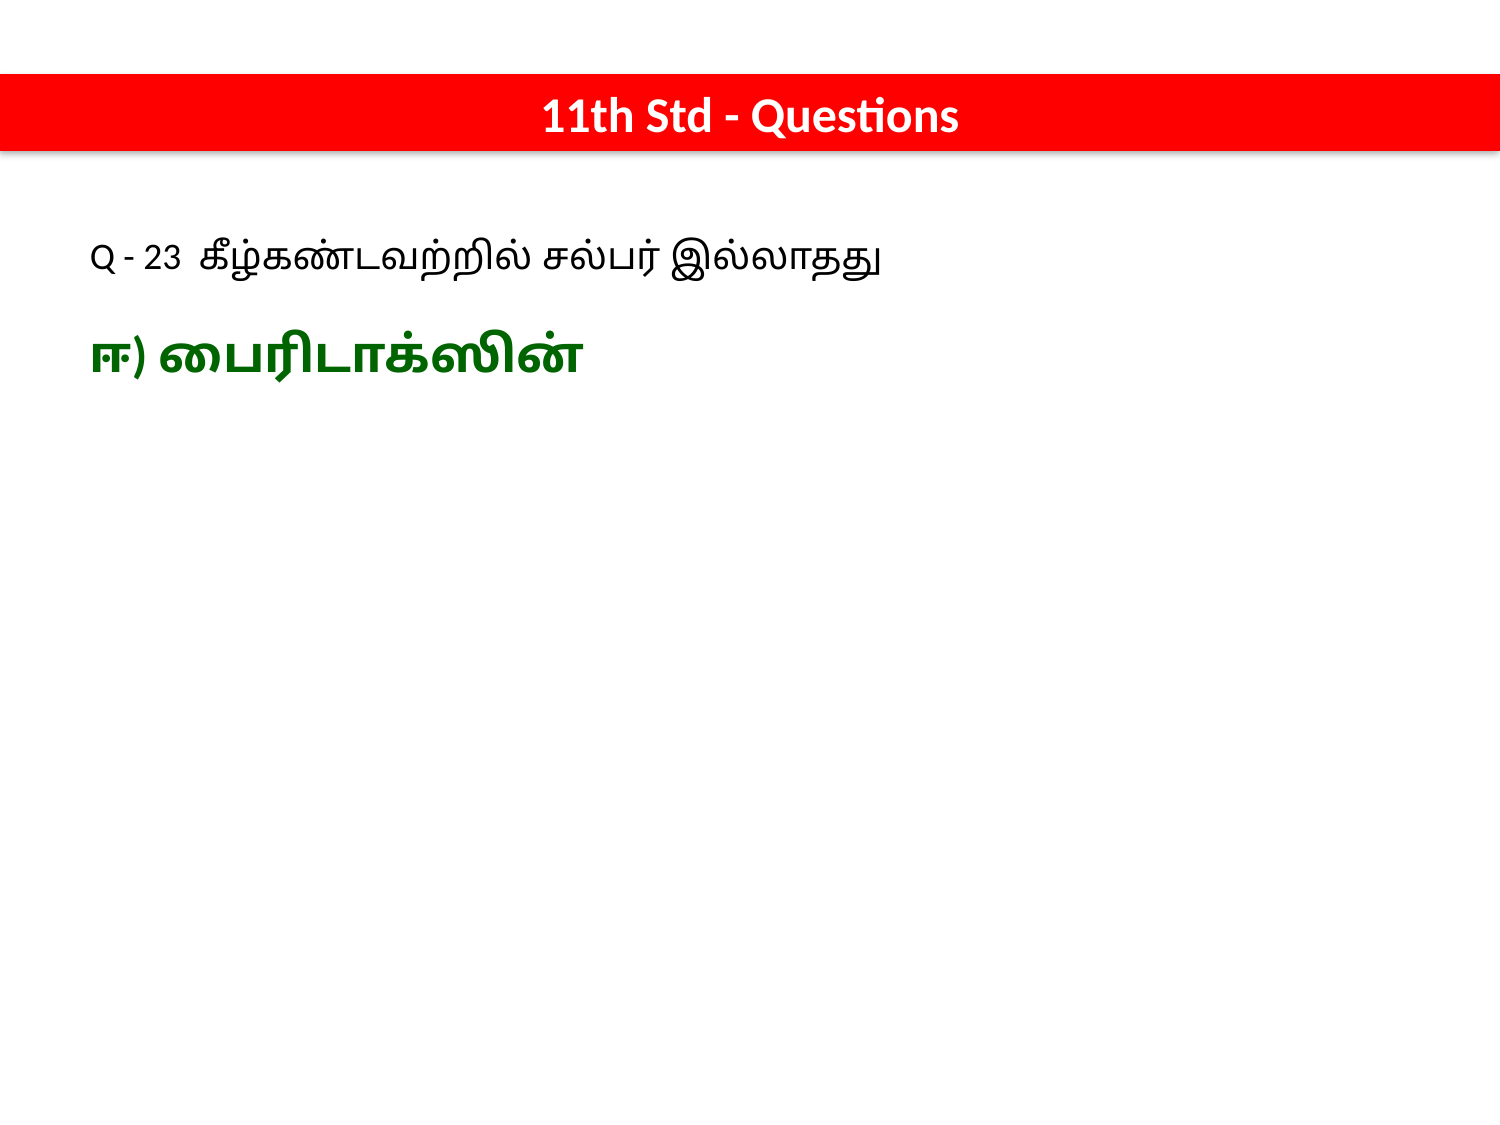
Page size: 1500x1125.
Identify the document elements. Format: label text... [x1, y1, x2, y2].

text_box 11th Std - Questions [0, 74, 1500, 151]
text_box Q - 23 கீழ்கண்டவற்றில் சல்பர் இல்லாதது ஈ) பைரிடாக்ஸின் [74, 224, 1275, 390]
